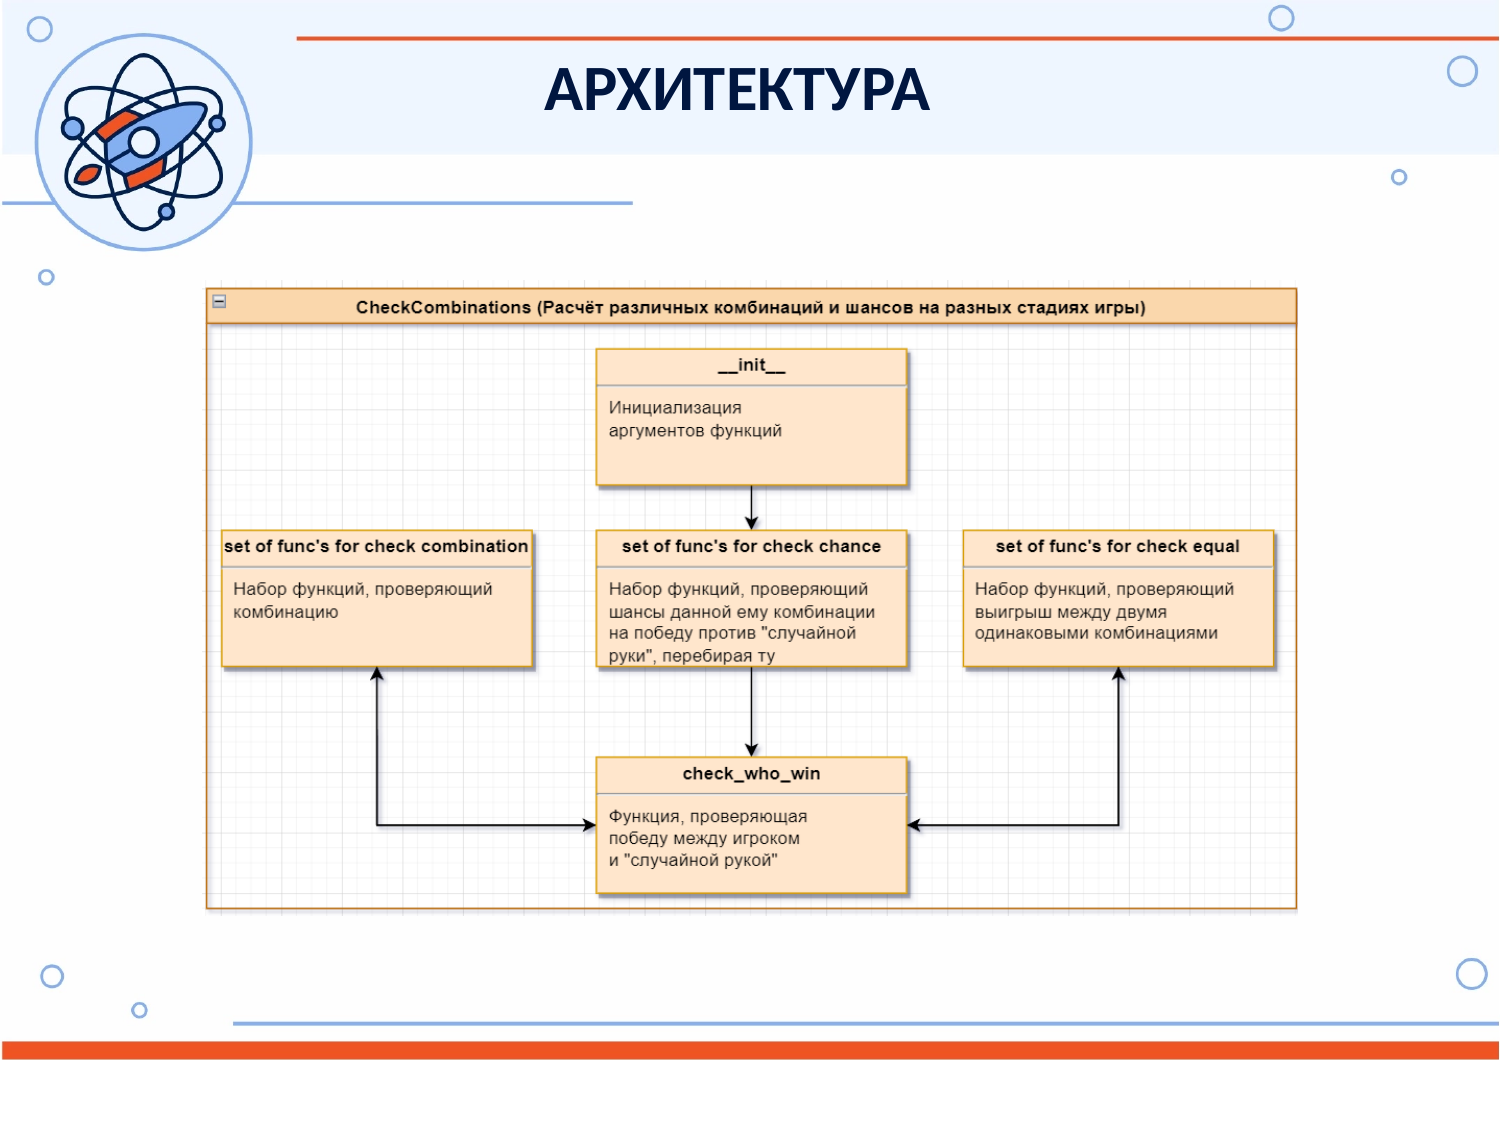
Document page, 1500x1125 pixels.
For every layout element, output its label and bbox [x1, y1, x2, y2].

list [0, 0, 1500, 1060]
picture [202, 280, 1298, 916]
